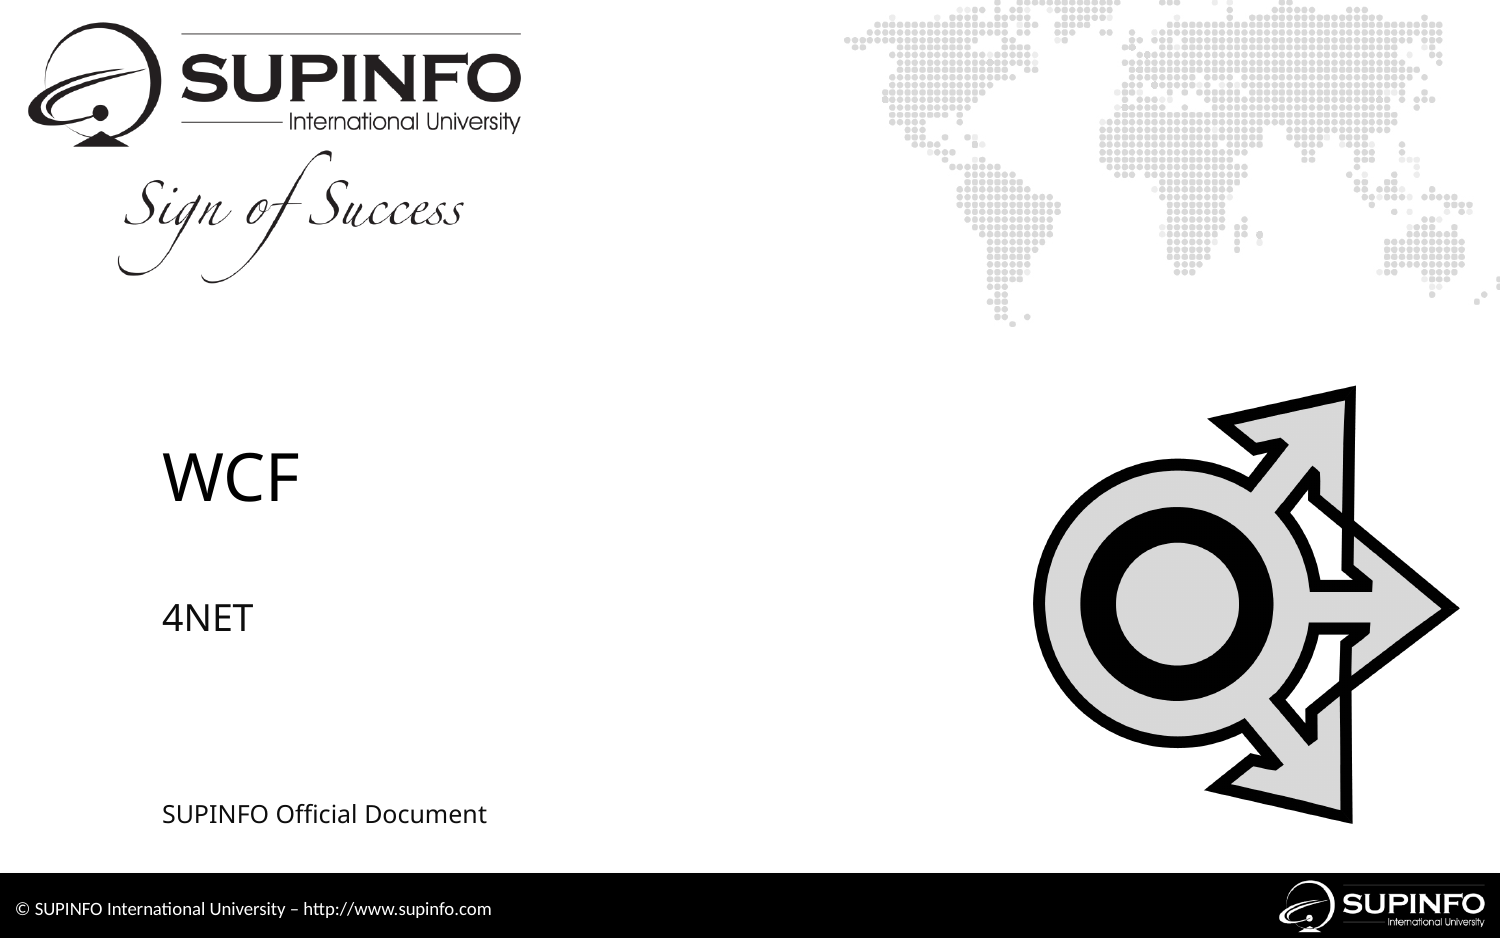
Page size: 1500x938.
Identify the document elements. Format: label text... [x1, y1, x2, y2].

picture [1033, 385, 1461, 824]
text_box WCF 4NET SUPINFO Official Document [147, 427, 1447, 837]
picture [844, 0, 1500, 327]
picture [22, 19, 526, 287]
picture [1269, 870, 1494, 938]
